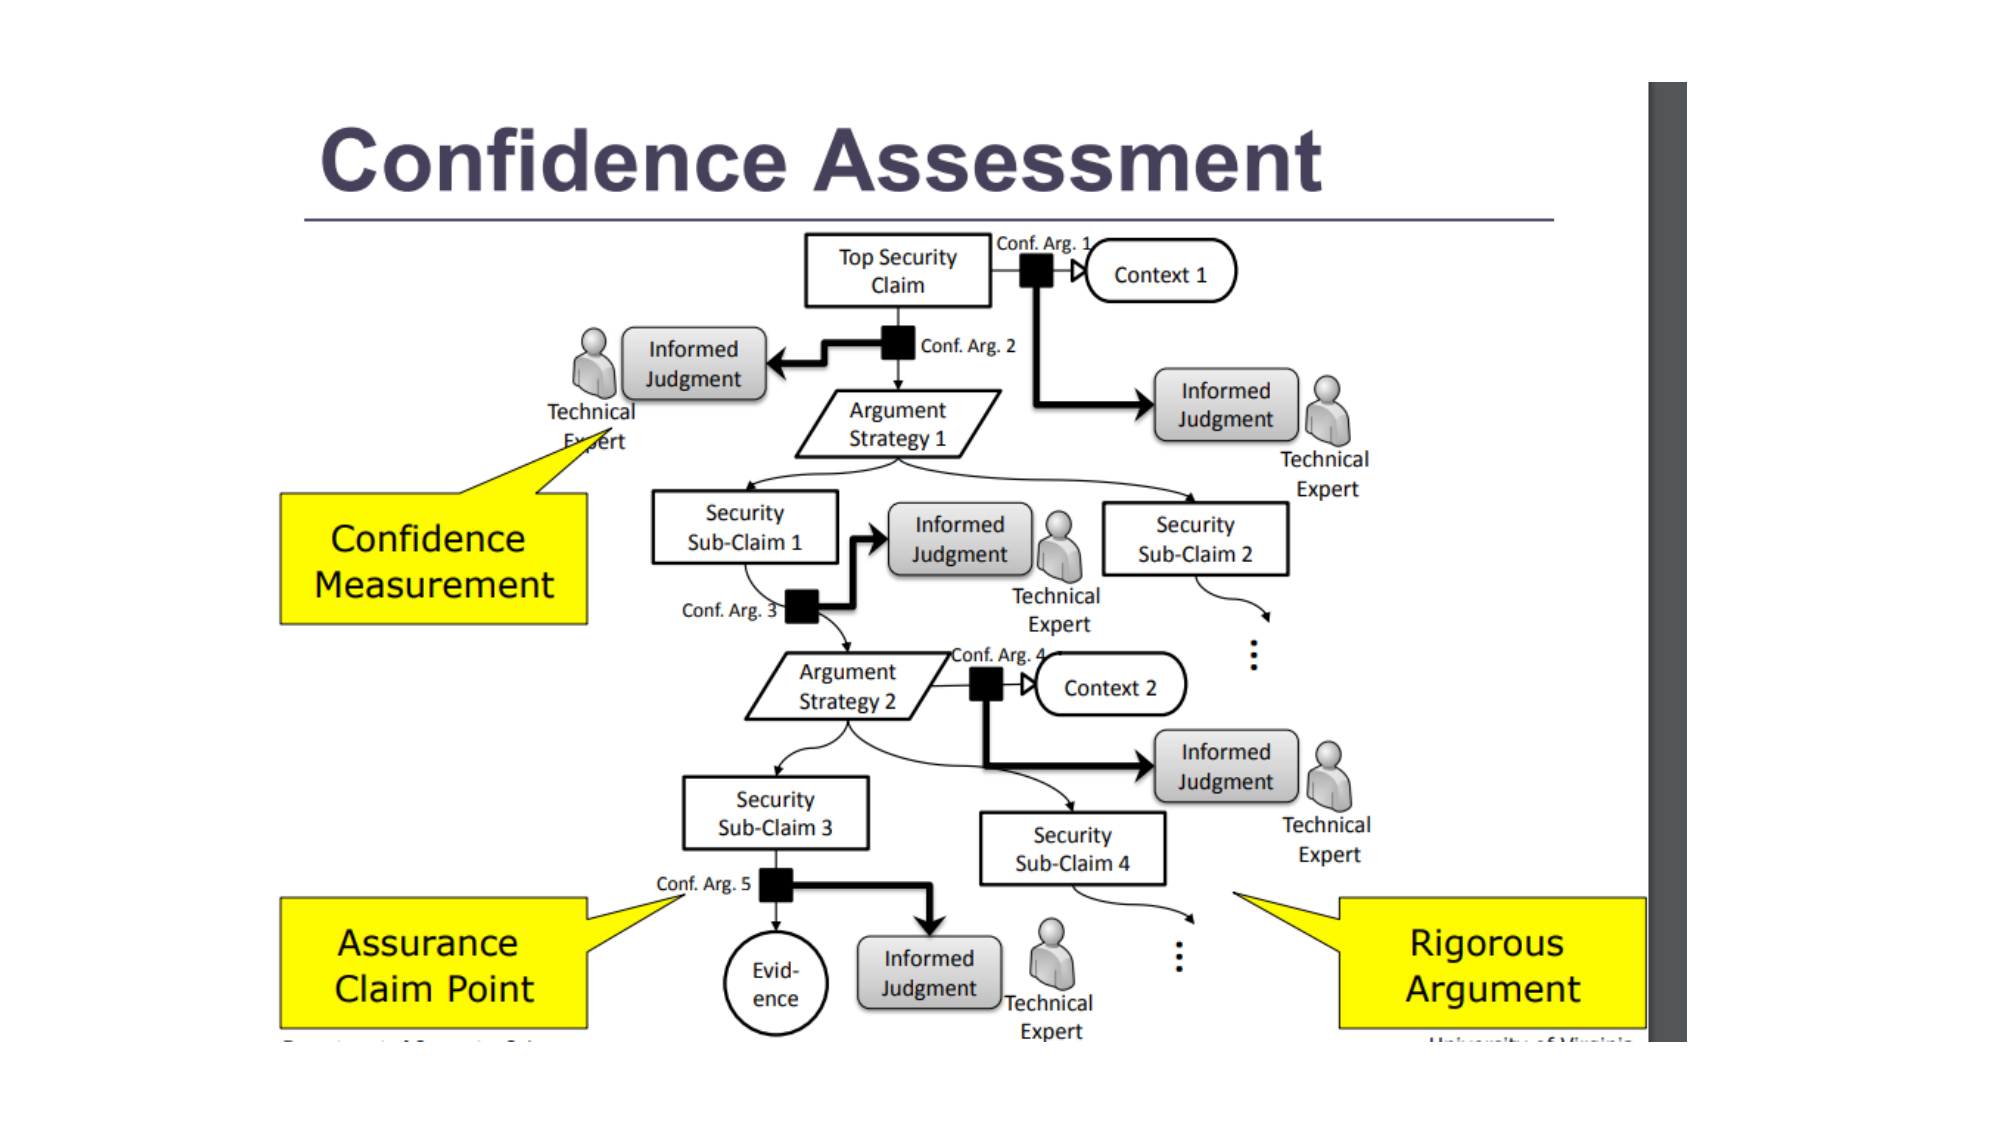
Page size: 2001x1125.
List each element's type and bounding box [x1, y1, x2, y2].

picture [272, 82, 1688, 1042]
